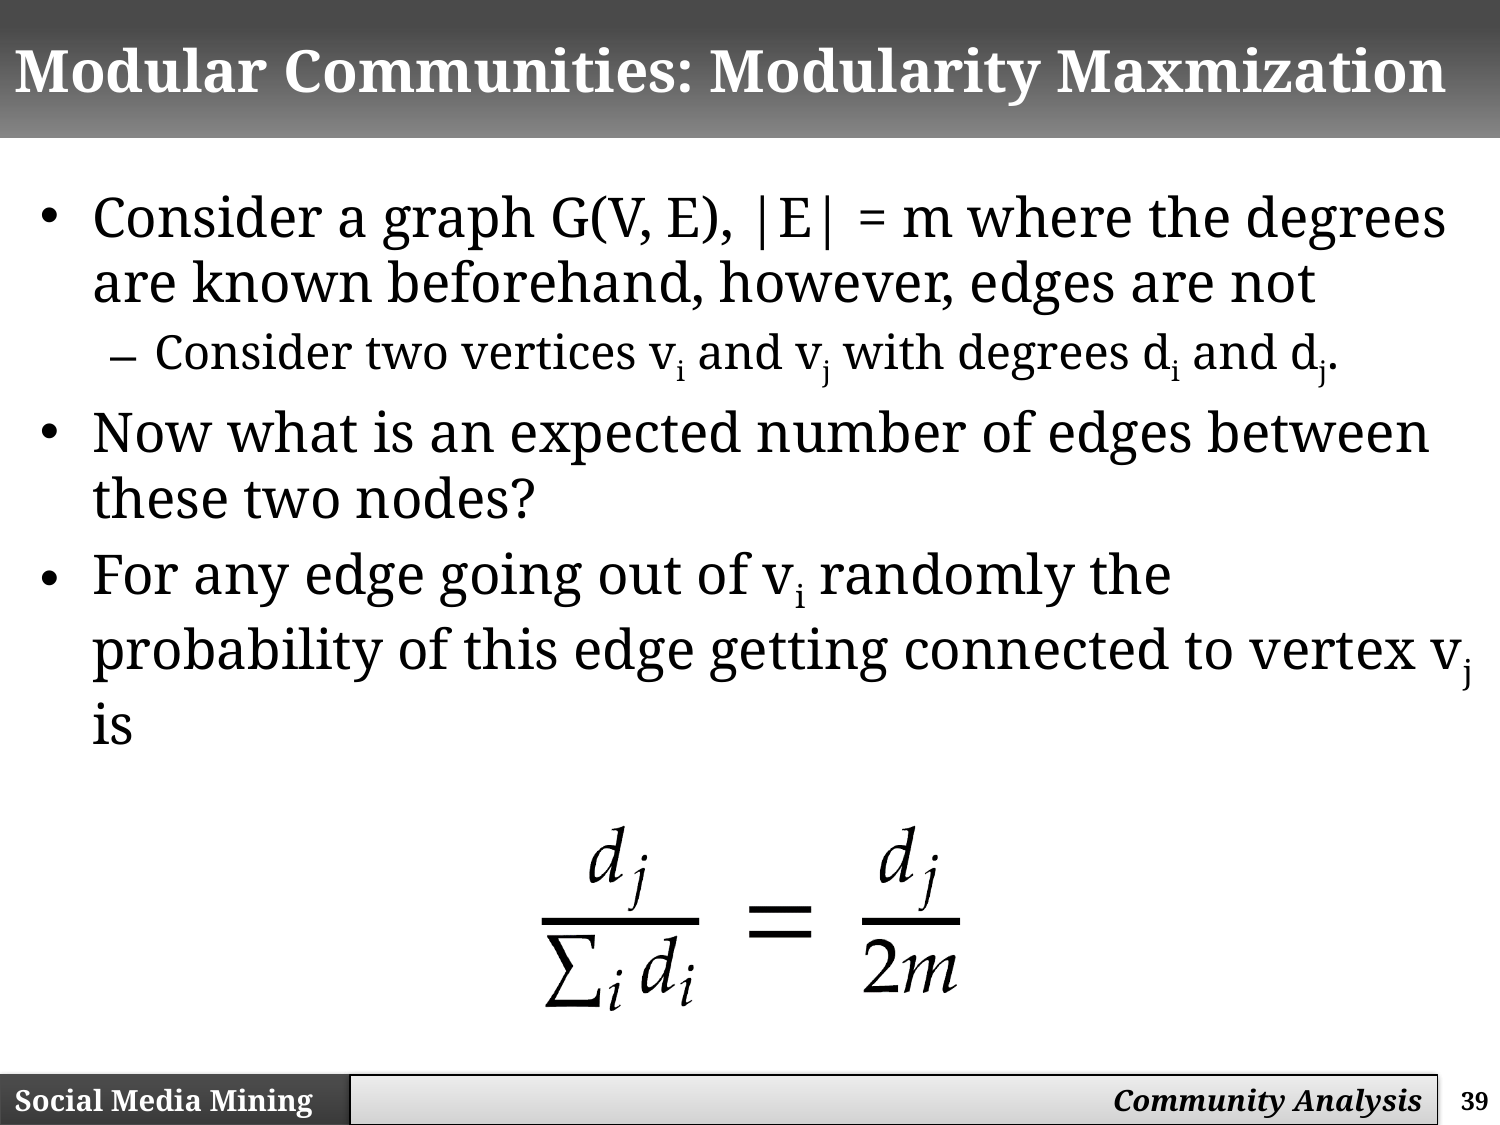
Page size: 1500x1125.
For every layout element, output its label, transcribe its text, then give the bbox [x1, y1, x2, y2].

title Modular Communities: Modularity Maxmization [0, 0, 1500, 138]
picture [537, 824, 965, 1018]
list Consider a graph G(V, E), |E| = m where the degrees are known beforehand, however, edges are not Consider two vertices vi and vj with degrees di and dj. Now what is an expected number of edges between these two nodes? For any edge going out of vi randomly the probability of this edge getting connected to vertex vj is [24, 174, 1488, 800]
